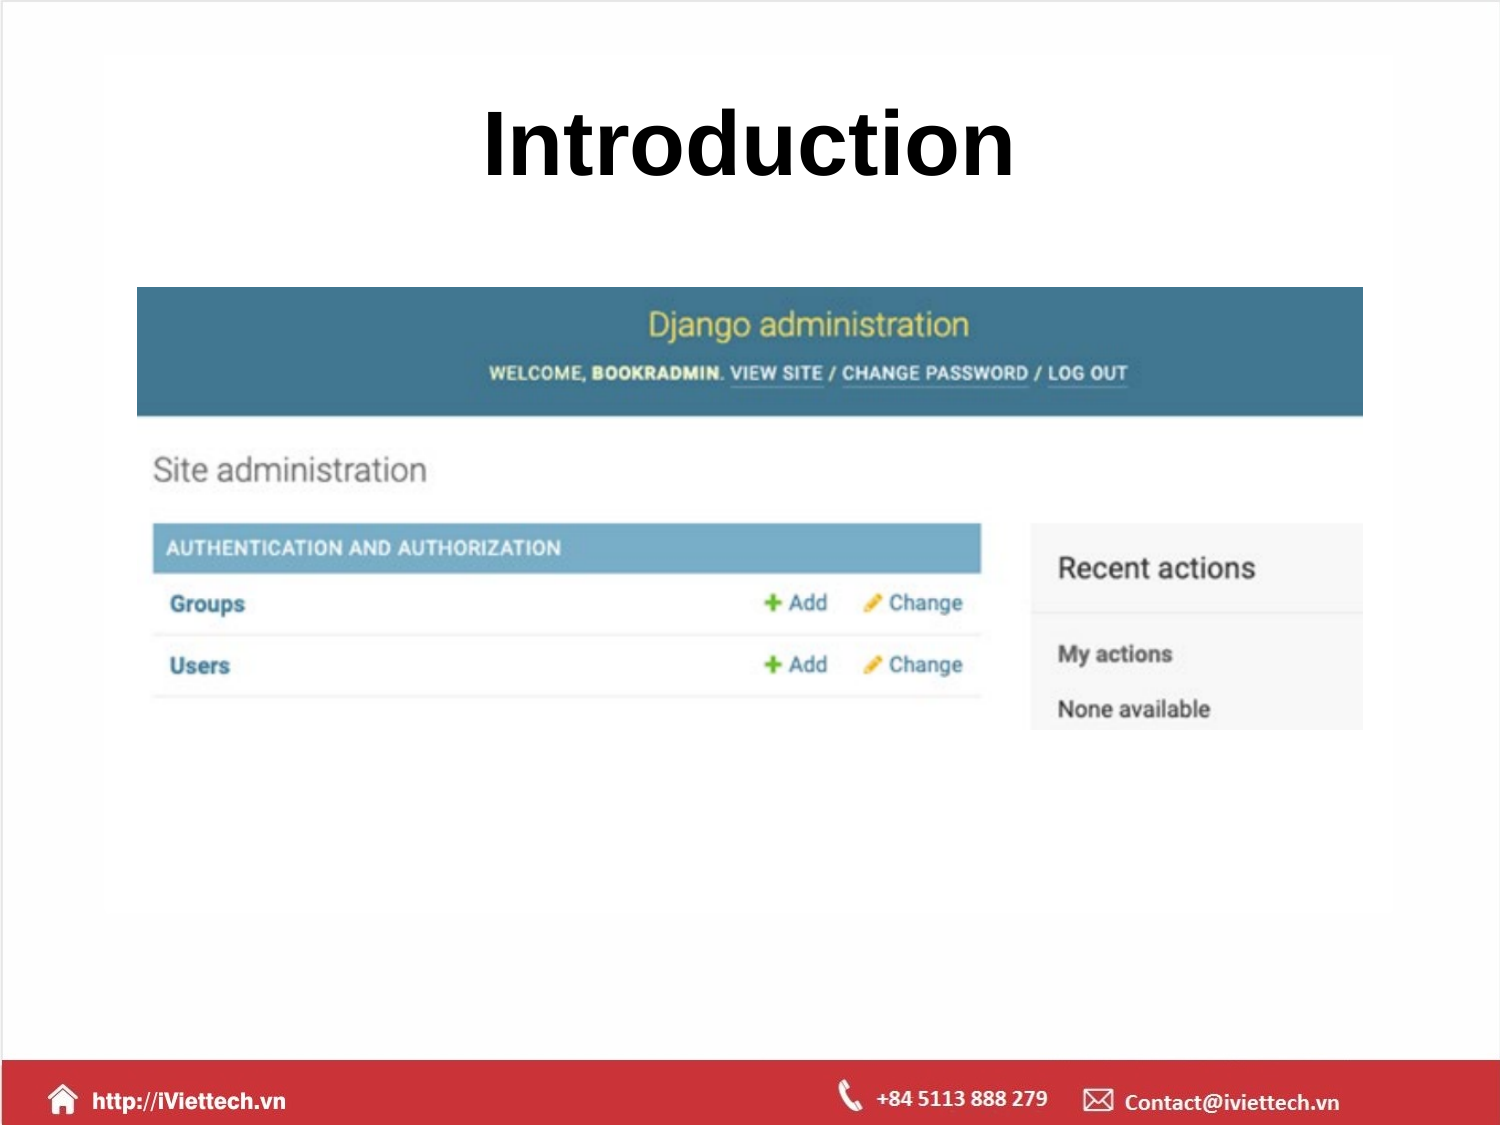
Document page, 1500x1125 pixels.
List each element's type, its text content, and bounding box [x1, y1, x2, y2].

title Introduction [74, 44, 1426, 233]
picture [0, 0, 1500, 1125]
